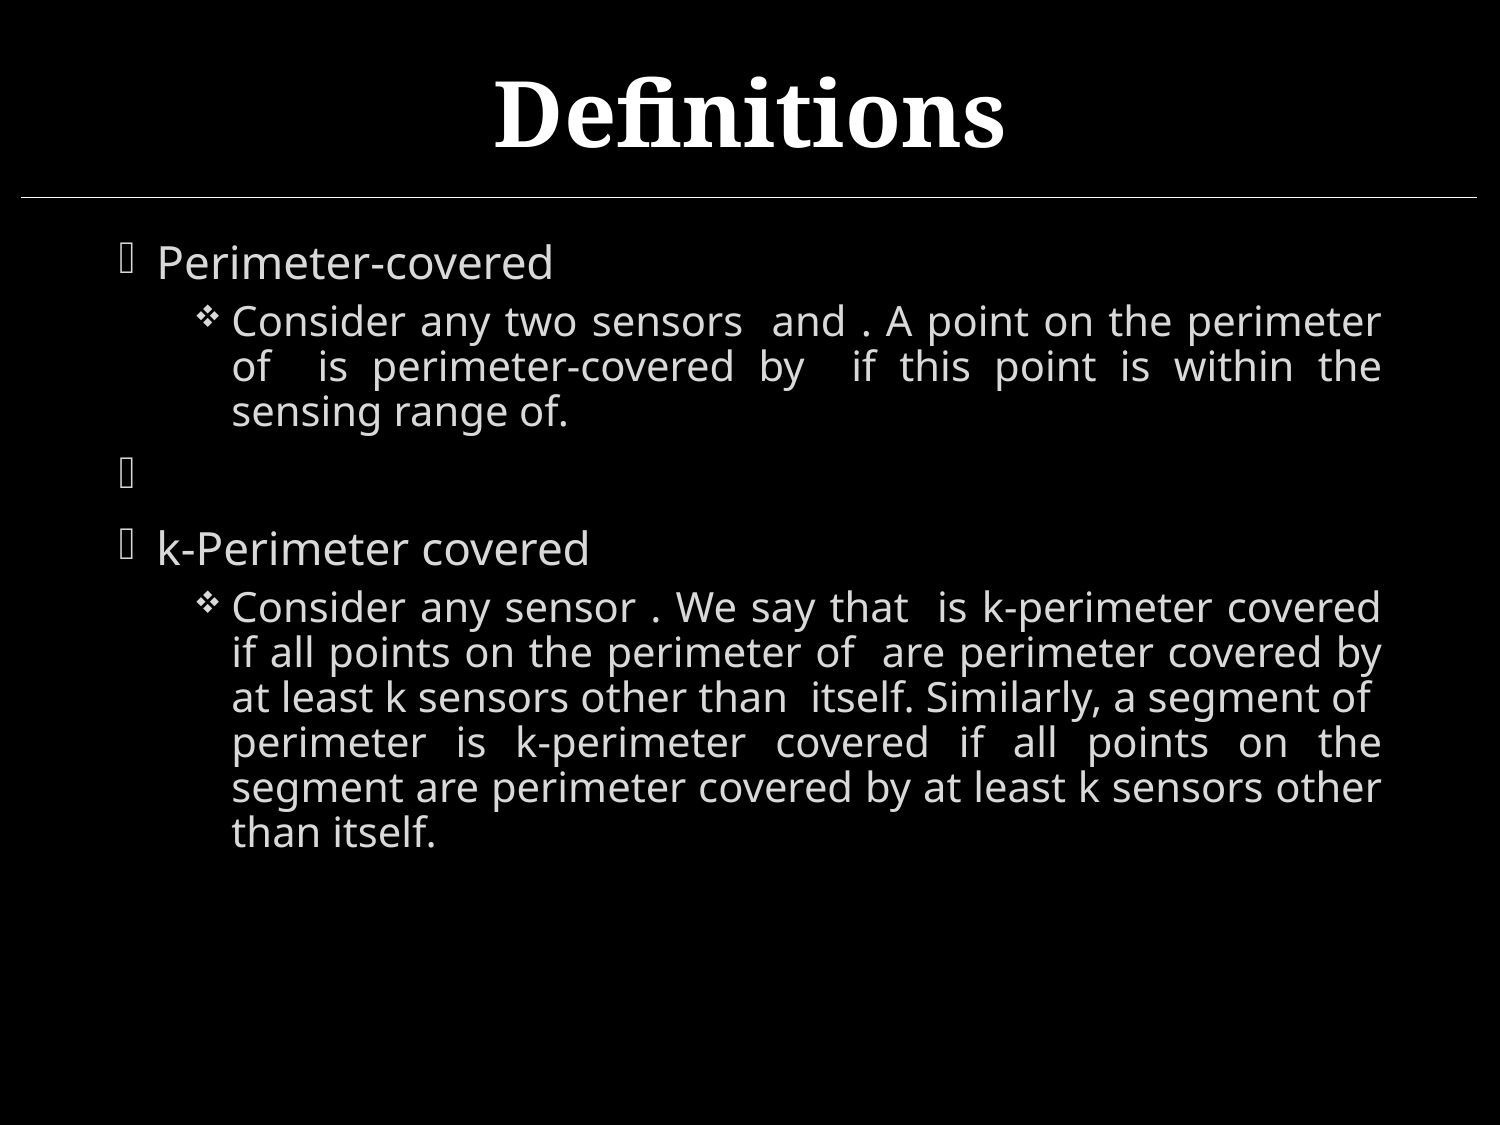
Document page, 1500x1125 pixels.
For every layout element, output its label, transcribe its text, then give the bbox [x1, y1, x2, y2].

title Definitions [103, 60, 1398, 177]
